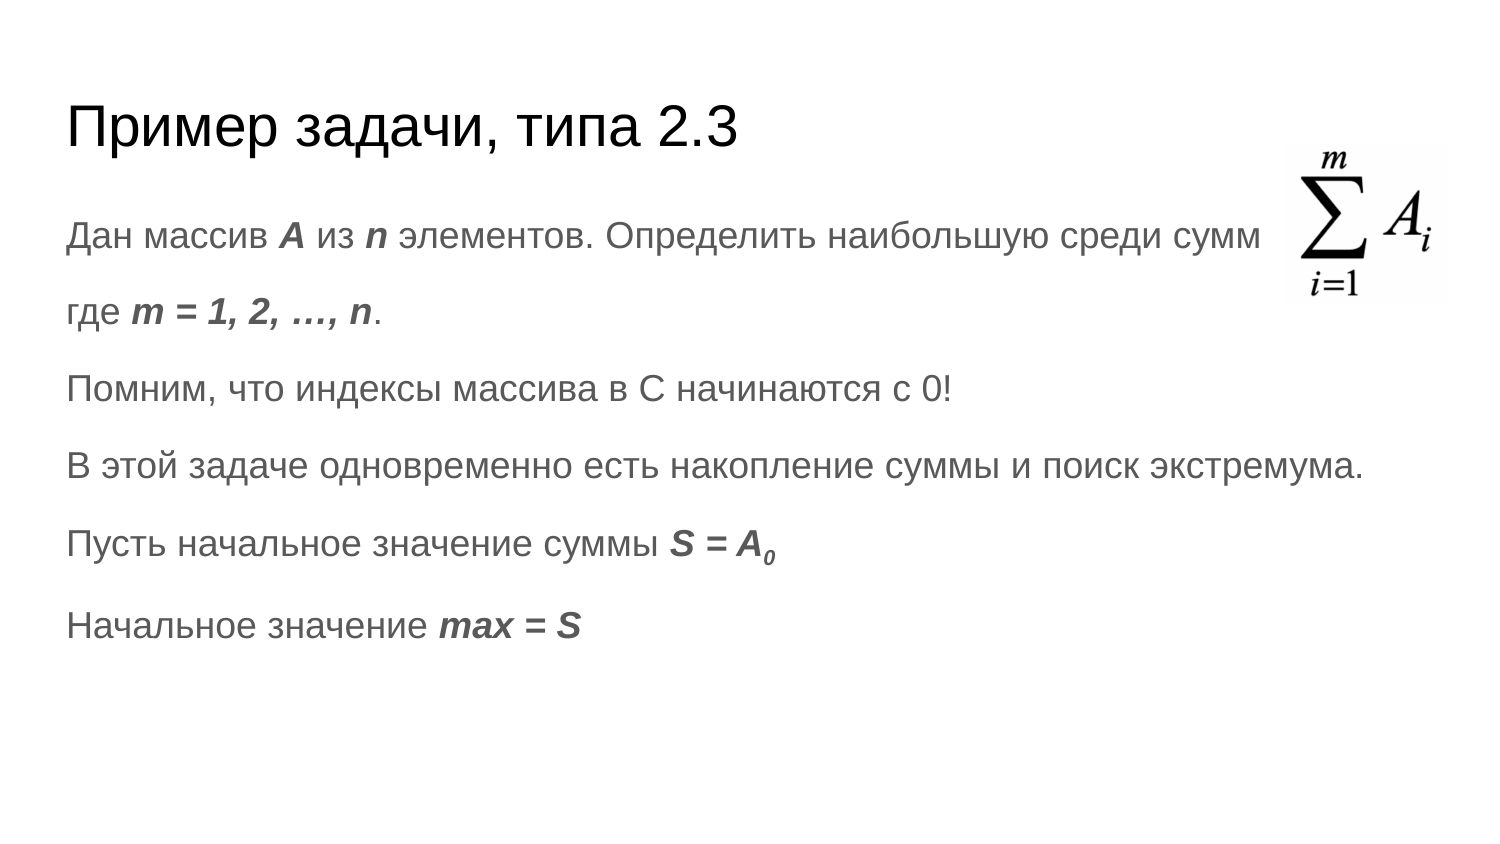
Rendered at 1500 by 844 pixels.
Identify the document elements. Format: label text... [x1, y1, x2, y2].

picture [1284, 144, 1450, 305]
list Дан массив A из n элементов. Определить наибольшую среди сумм где m = 1, 2, …, n. Помним, что индексы массива в C начинаются с 0! В этой задаче одновременно есть накопление суммы и поиск экстремума. Пусть начальное значение суммы S = A0 Начальное значение max = S [51, 189, 1449, 750]
title Пример задачи, типа 2.3 [51, 72, 1449, 167]
